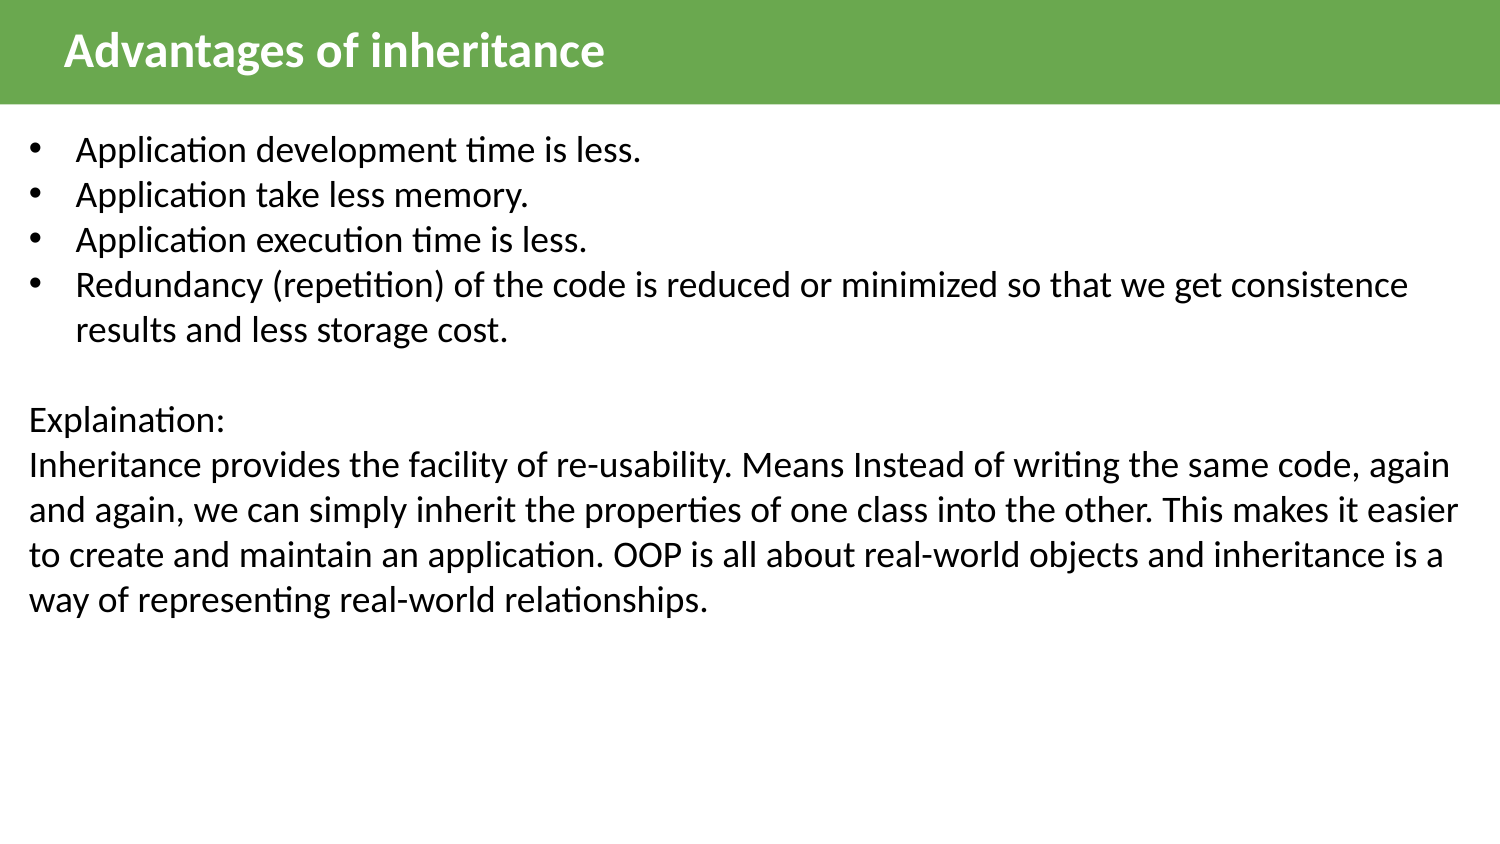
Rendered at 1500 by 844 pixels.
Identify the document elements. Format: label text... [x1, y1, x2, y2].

text_box Advantages of inheritance [63, 15, 1203, 80]
text_box Application development time is less. Application take less memory. Application execution time is less. Redundancy (repetition) of the code is reduced or minimized so that we get consistence results and less storage cost. Explaination: Inheritance provides the facility of re-usability. Means Instead of writing the same code, again and again, we can simply inherit the properties of one class into the other. This makes it easier to create and maintain an application. OOP is all about real-world objects and inheritance is a way of representing real-world relationships. [13, 110, 1483, 829]
